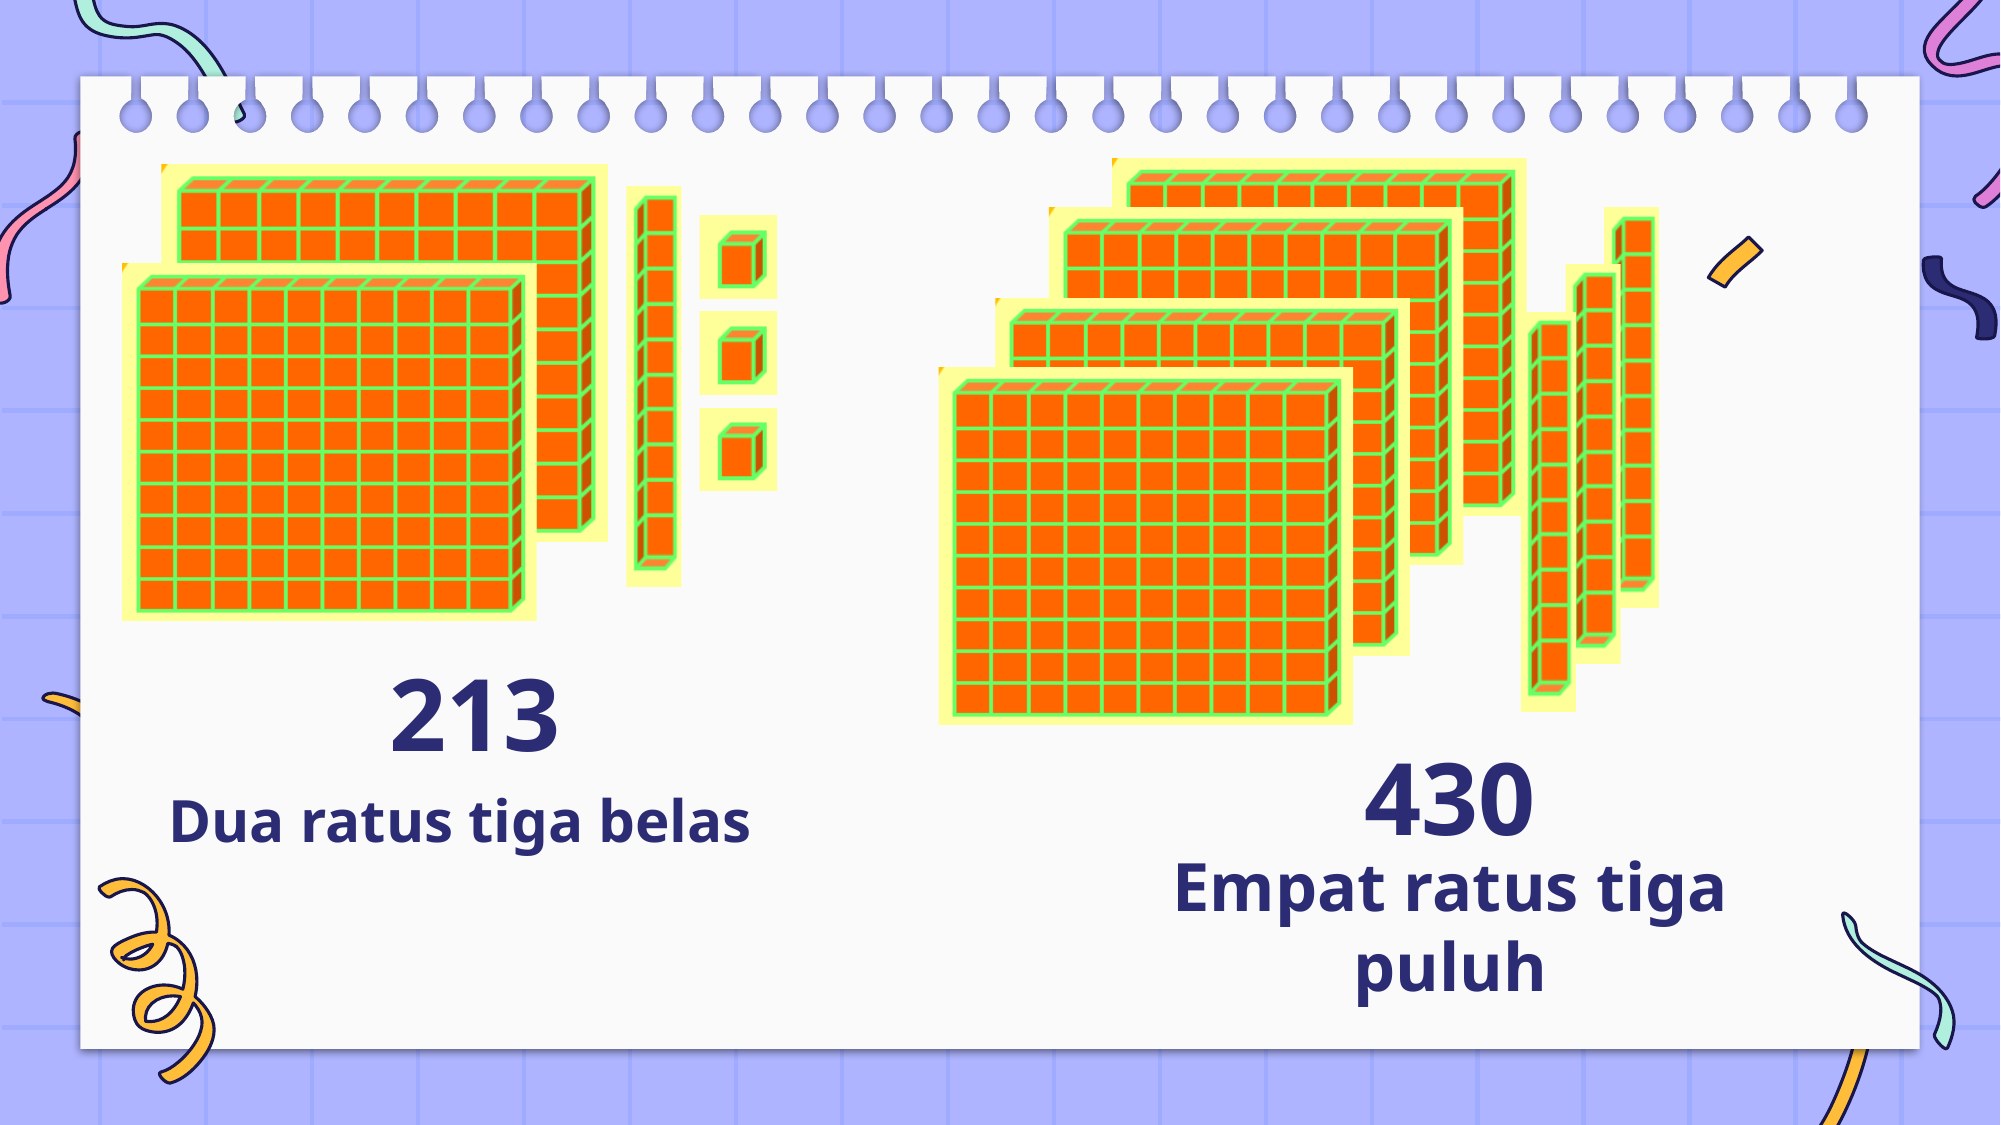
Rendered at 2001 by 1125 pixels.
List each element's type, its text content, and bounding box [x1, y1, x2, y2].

picture [938, 158, 1832, 725]
text_box 430 [1154, 724, 1746, 867]
title 213 [179, 640, 771, 766]
picture [699, 215, 778, 299]
text_box Empat ratus tiga puluh [1063, 872, 1838, 978]
picture [121, 164, 854, 622]
text_box Dua ratus tiga belas [132, 766, 788, 873]
